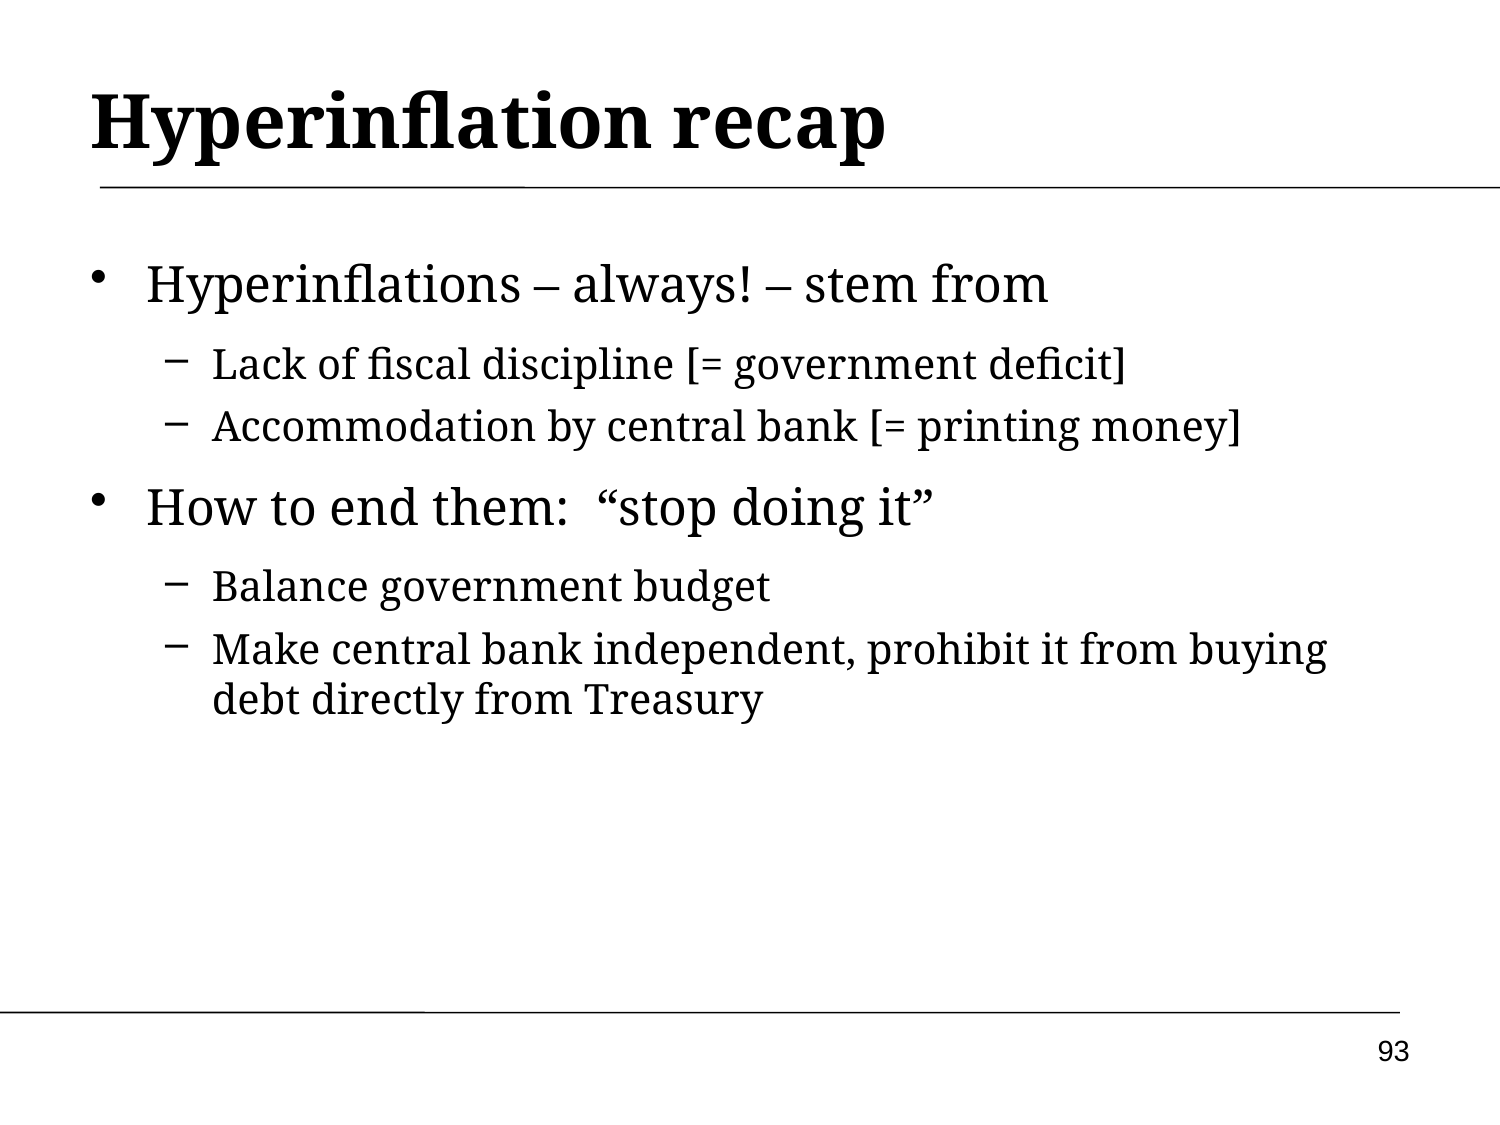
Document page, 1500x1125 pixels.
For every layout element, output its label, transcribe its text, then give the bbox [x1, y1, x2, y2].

title Hyperinflation recap [74, 49, 1426, 188]
list Hyperinflations – always! – stem from Lack of fiscal discipline [= government deficit] Accommodation by central bank [= printing money] How to end them: “stop doing it” Balance government budget Make central bank independent, prohibit it from buying debt directly from Treasury [74, 244, 1376, 988]
slide_number 93 [1074, 1024, 1426, 1103]
